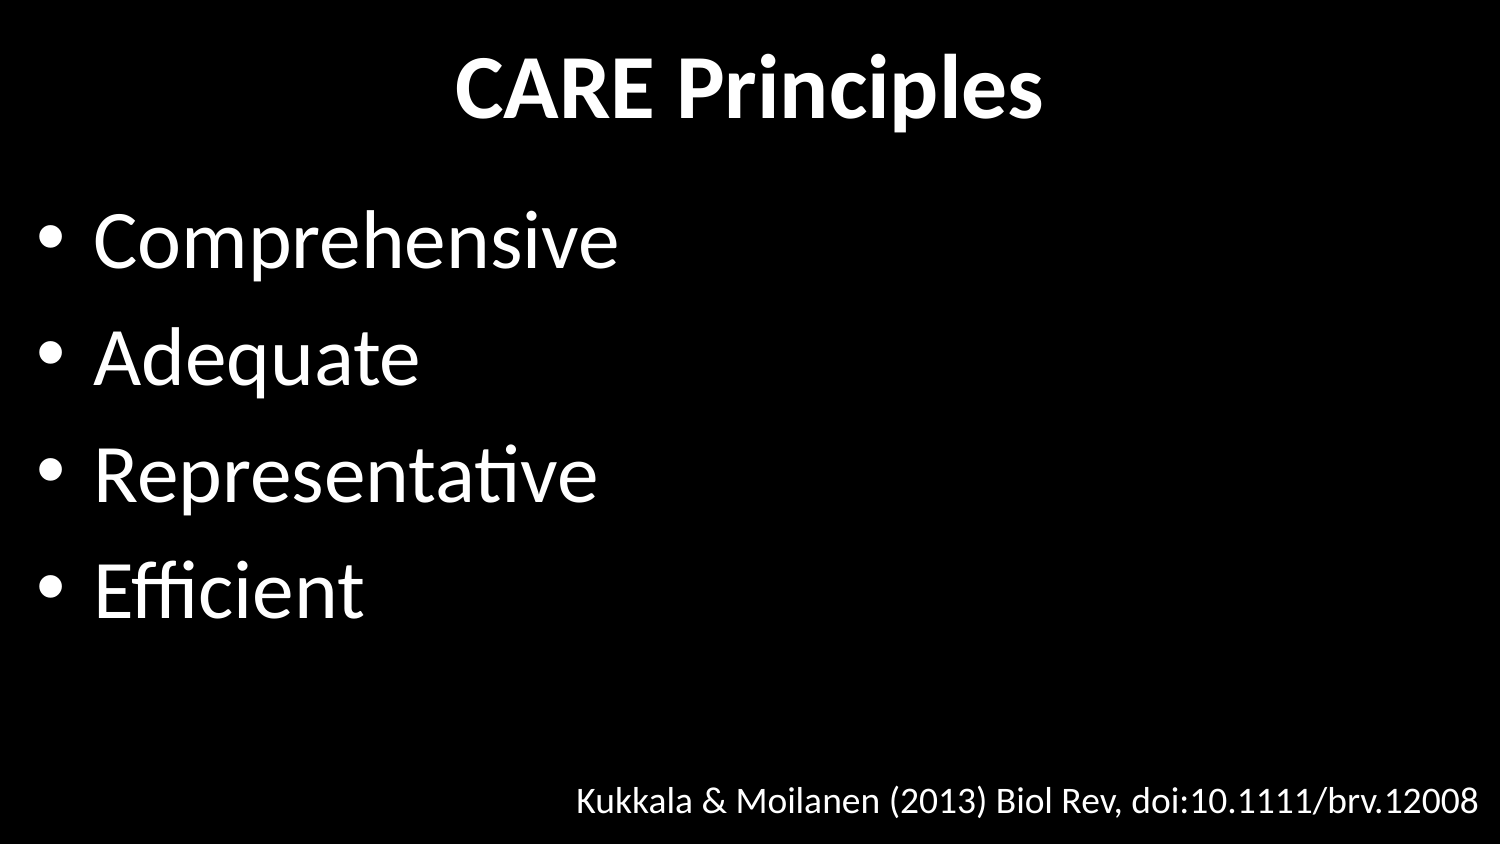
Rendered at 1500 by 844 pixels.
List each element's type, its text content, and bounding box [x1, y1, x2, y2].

list Comprehensive Adequate Representative Efficient [21, 177, 724, 769]
title CARE Principles [75, 12, 1425, 153]
text_box Kukkala & Moilanen (2013) Biol Rev, doi:10.1111/brv.12008 [561, 768, 1495, 829]
